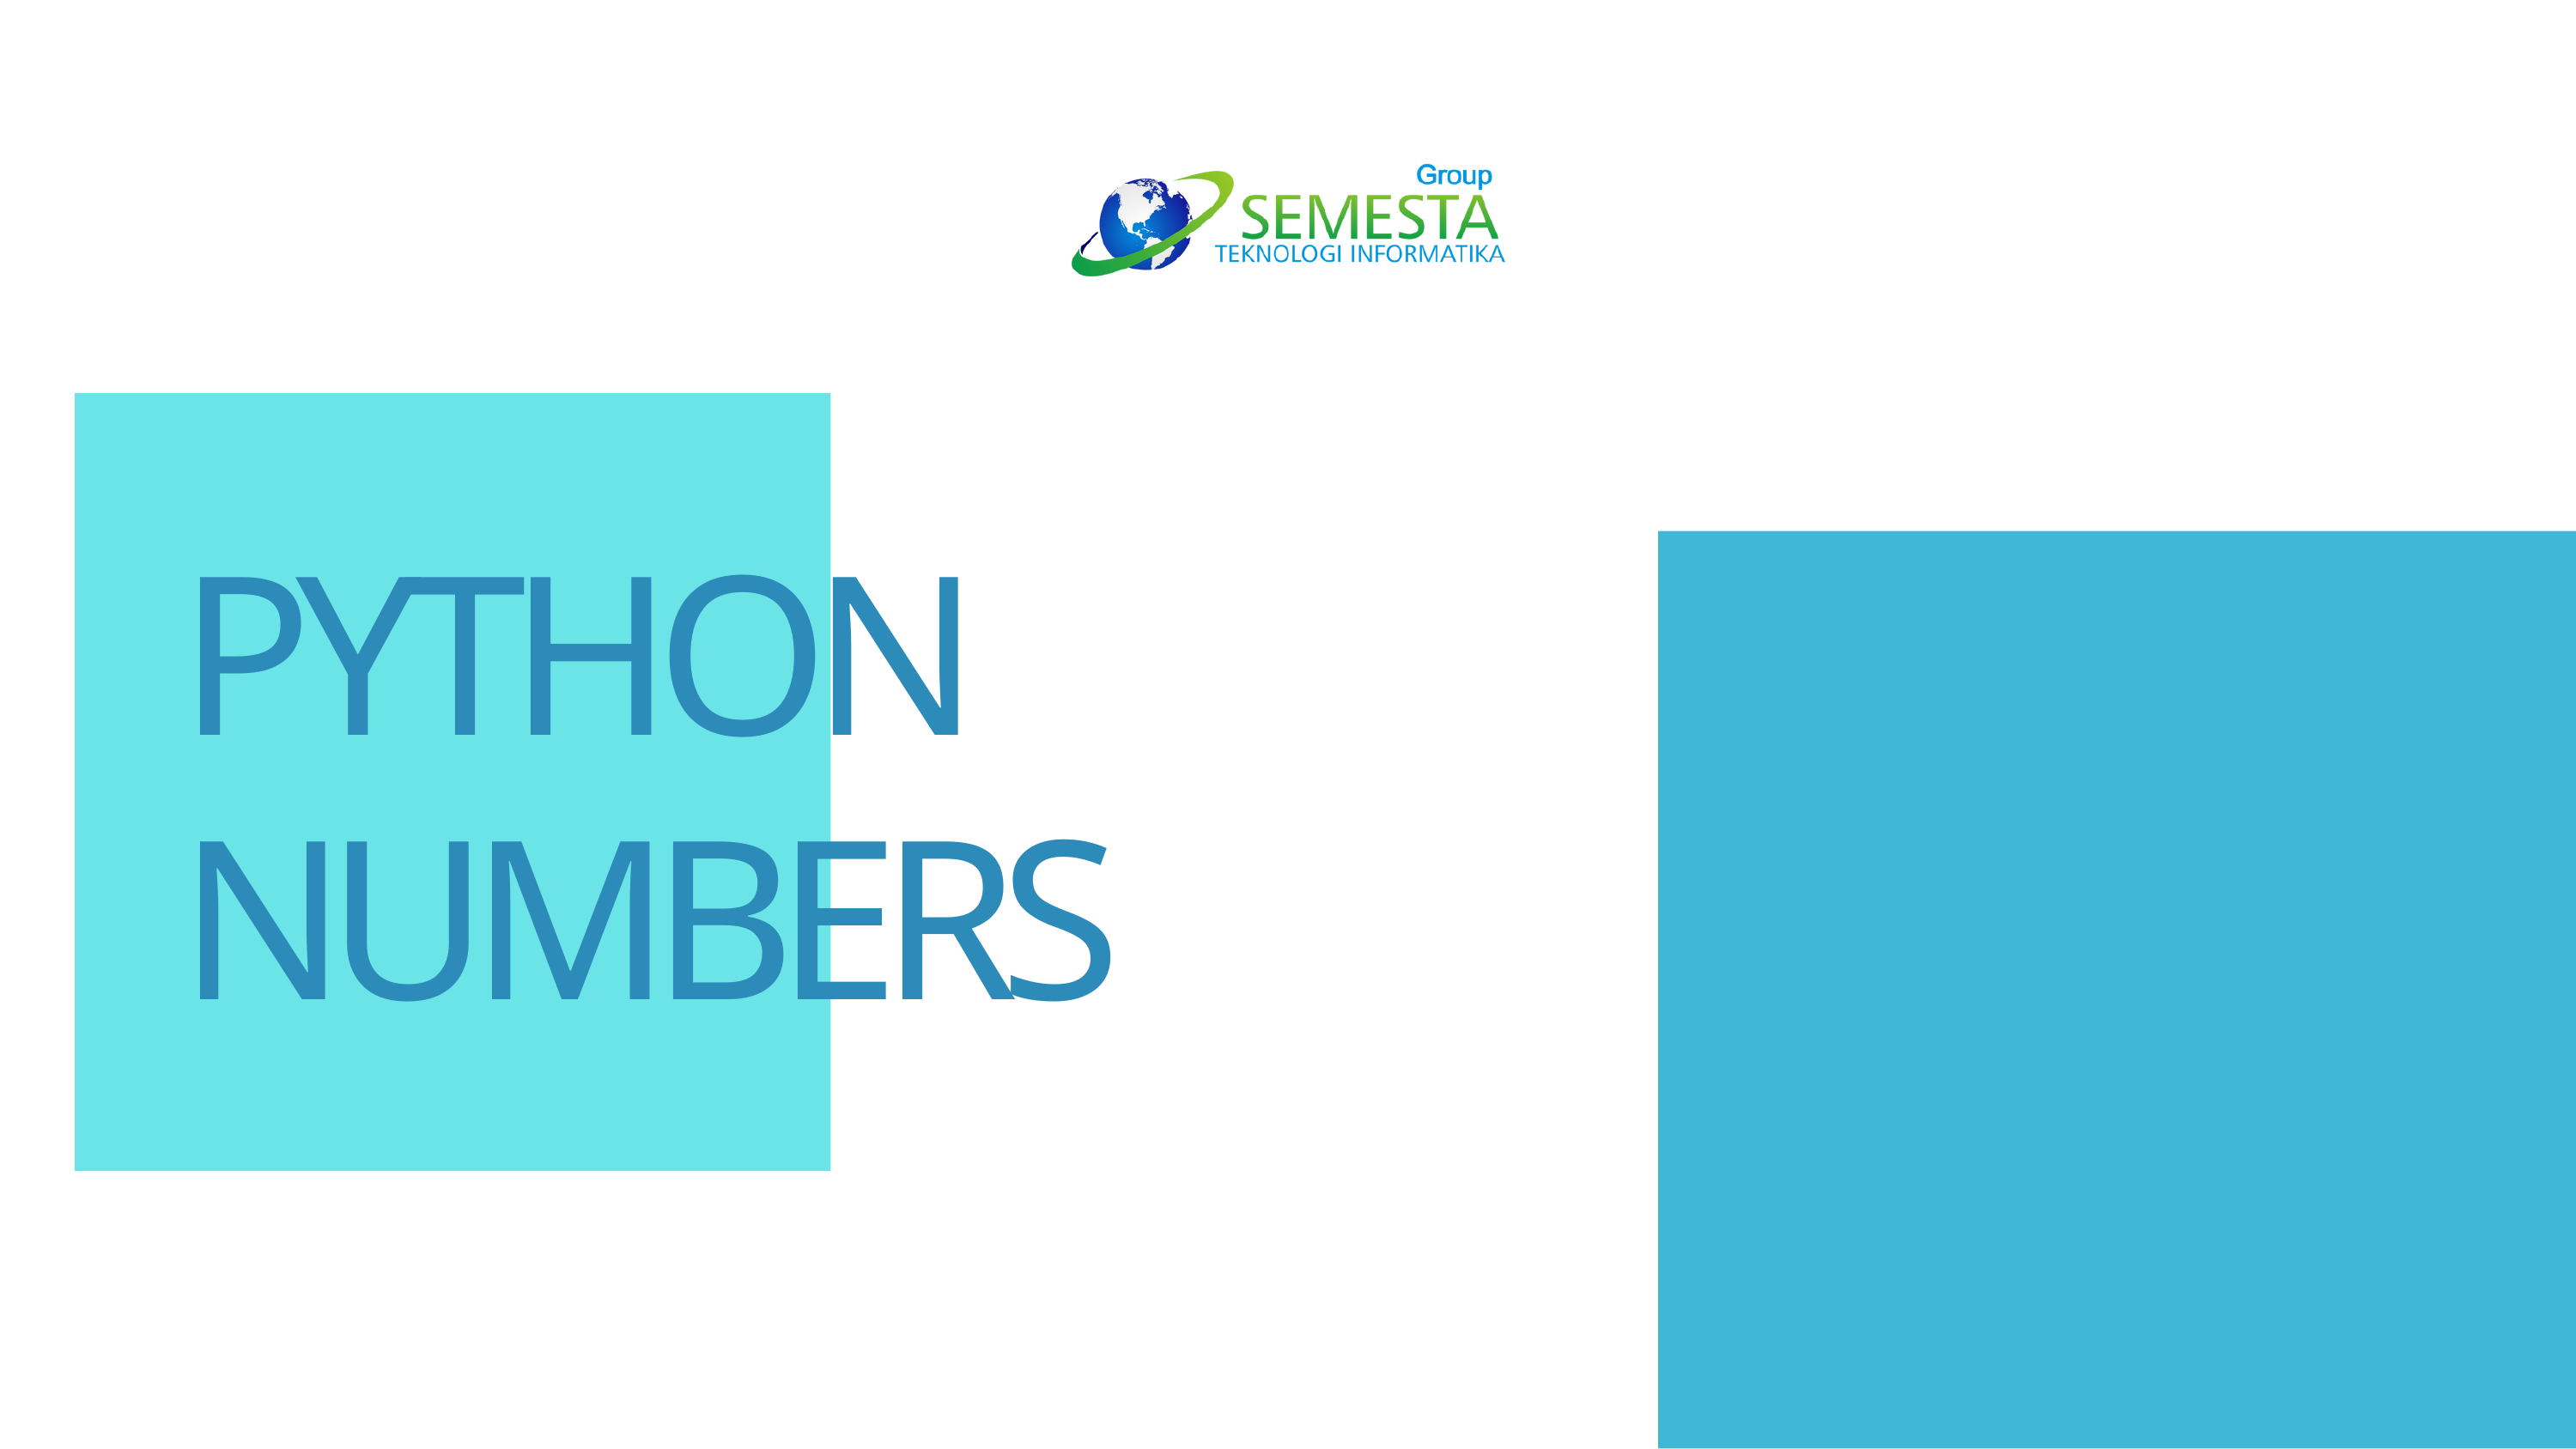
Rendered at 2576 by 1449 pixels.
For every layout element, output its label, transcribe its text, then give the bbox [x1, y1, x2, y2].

text_box [1658, 530, 2576, 1449]
title PYTHON [177, 512, 1130, 776]
picture [980, 46, 1596, 393]
text_box [75, 392, 831, 1172]
text_box NUMBERS [177, 776, 1297, 1045]
